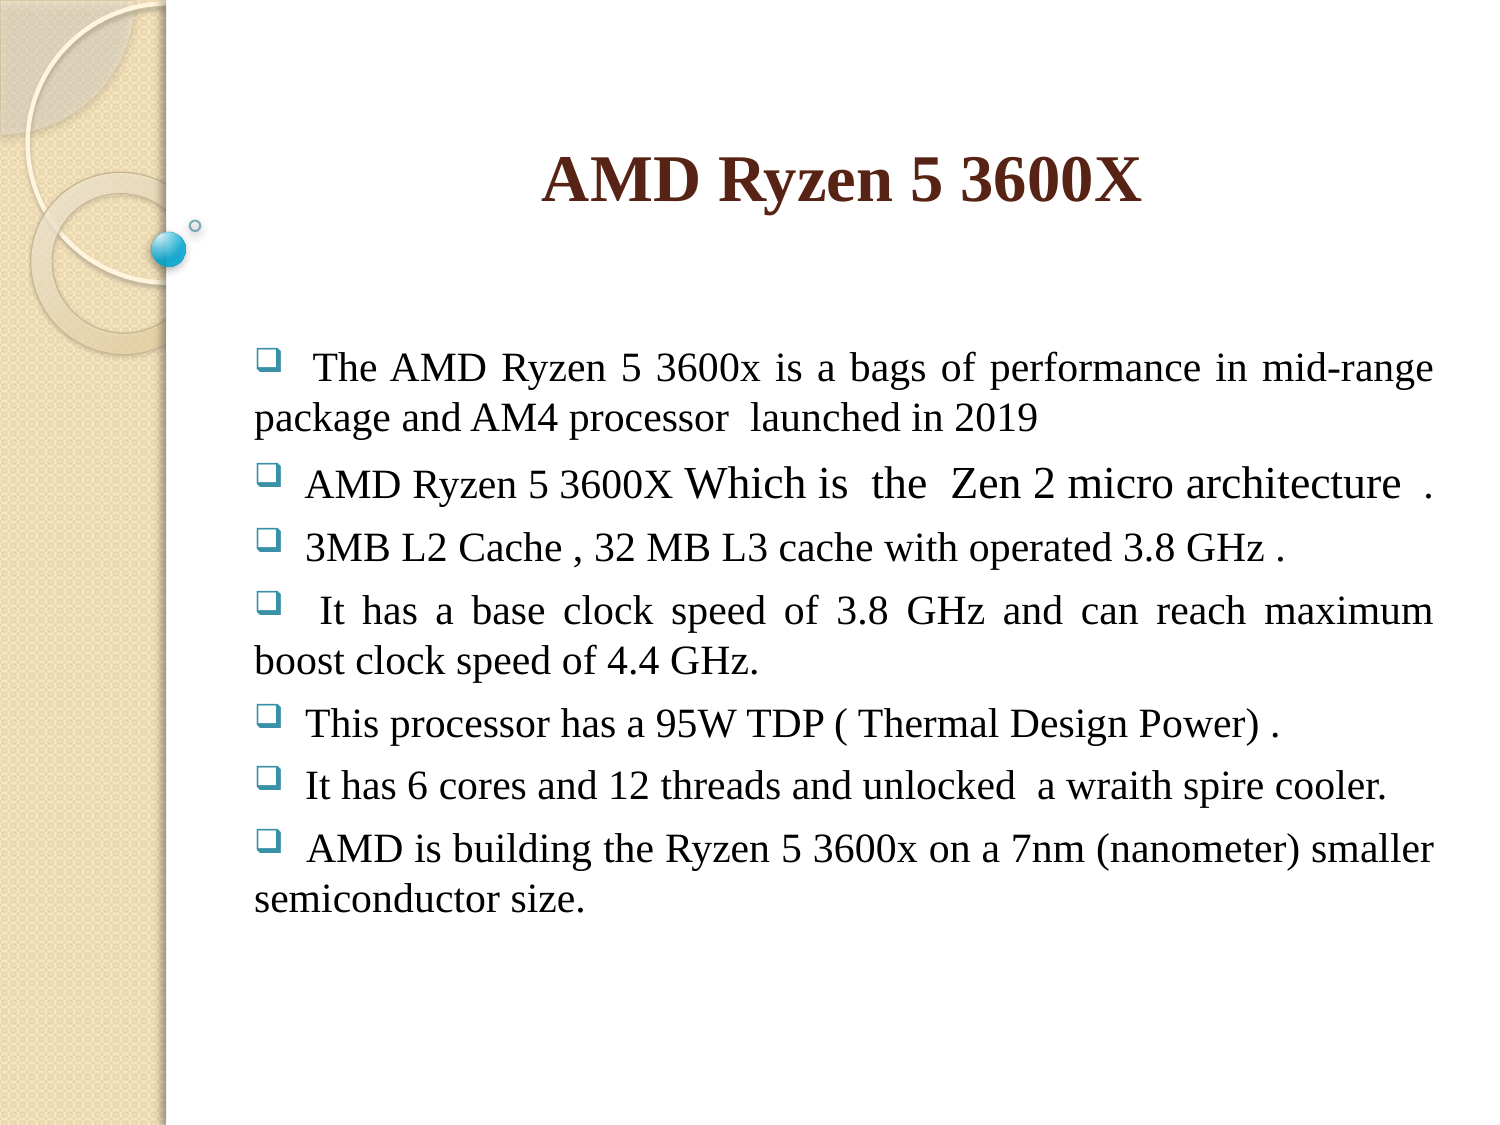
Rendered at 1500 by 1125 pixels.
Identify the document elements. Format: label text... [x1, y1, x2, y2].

title AMD Ryzen 5 3600X [234, 59, 1450, 223]
subtitle The AMD Ryzen 5 3600x is a bags of performance in mid-range package and AM4 processor launched in 2019 AMD Ryzen 5 3600X Which is the Zen 2 micro architecture . 3MB L2 Cache , 32 MB L3 cache with operated 3.8 GHz . It has a base clock speed of 3.8 GHz and can reach maximum boost clock speed of 4.4 GHz. This processor has a 95W TDP ( Thermal Design Power) . It has 6 cores and 12 threads and unlocked a wraith spire cooler. AMD is building the Ryzen 5 3600x on a 7nm (nanometer) smaller semiconductor size. [234, 339, 1450, 1032]
